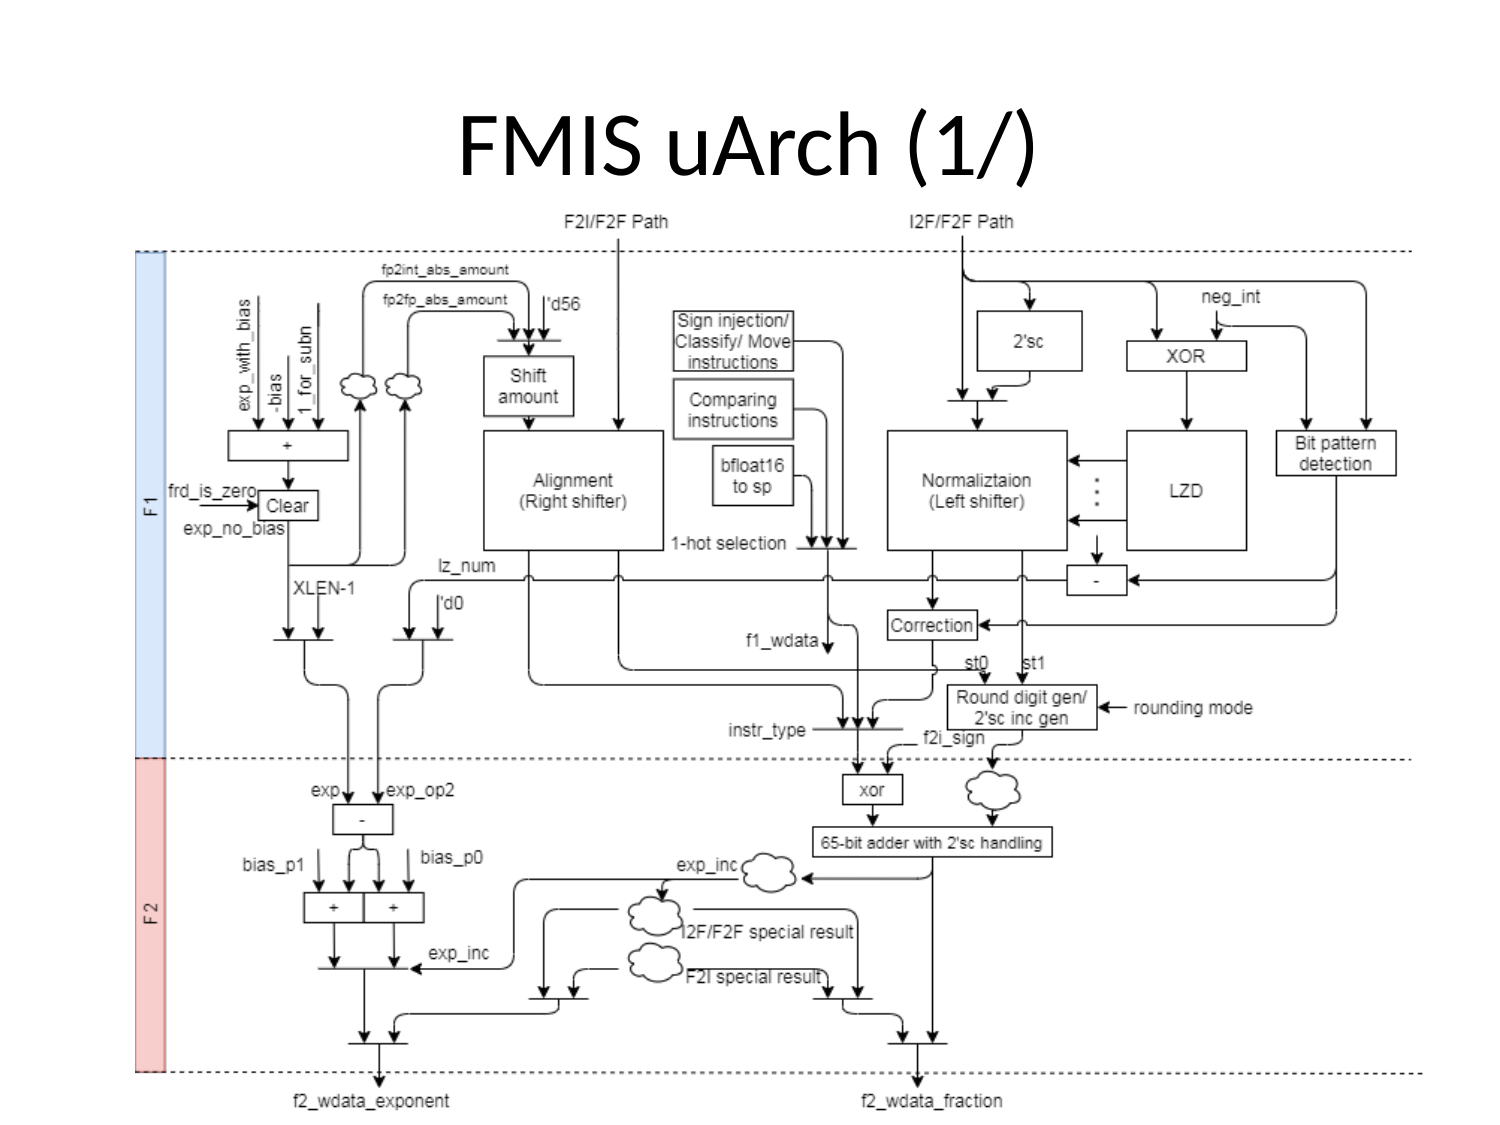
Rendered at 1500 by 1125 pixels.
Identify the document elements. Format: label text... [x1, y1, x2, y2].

title FMIS uArch (1/) [75, 45, 1425, 233]
picture [135, 206, 1430, 1121]
